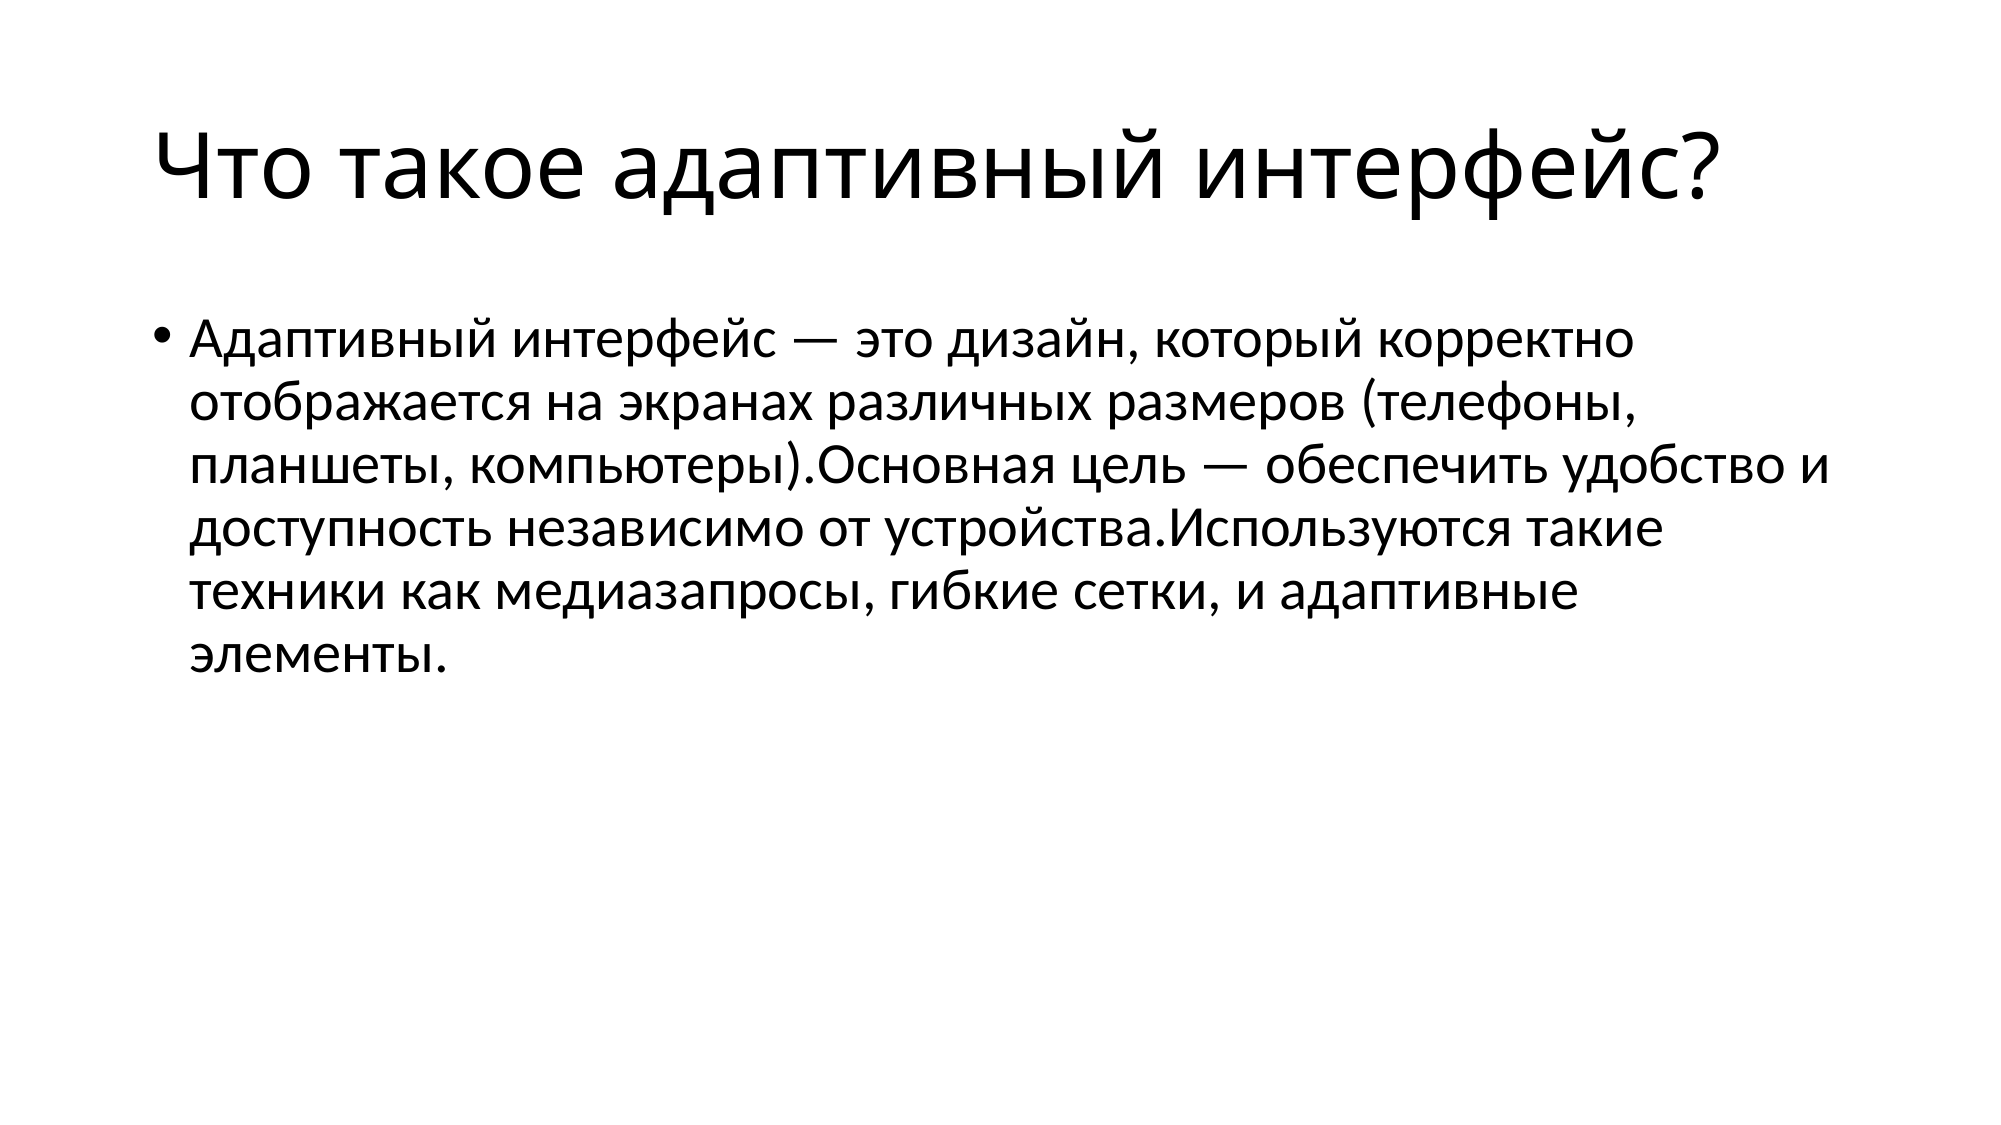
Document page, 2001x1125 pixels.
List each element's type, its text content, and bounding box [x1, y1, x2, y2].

title Что такое адаптивный интерфейс? [137, 59, 1863, 278]
list Адаптивный интерфейс — это дизайн, который корректно отображается на экранах различных размеров (телефоны, планшеты, компьютеры).Основная цель — обеспечить удобство и доступность независимо от устройства.Используются такие техники как медиазапросы, гибкие сетки, и адаптивные элементы. [137, 299, 1863, 1014]
